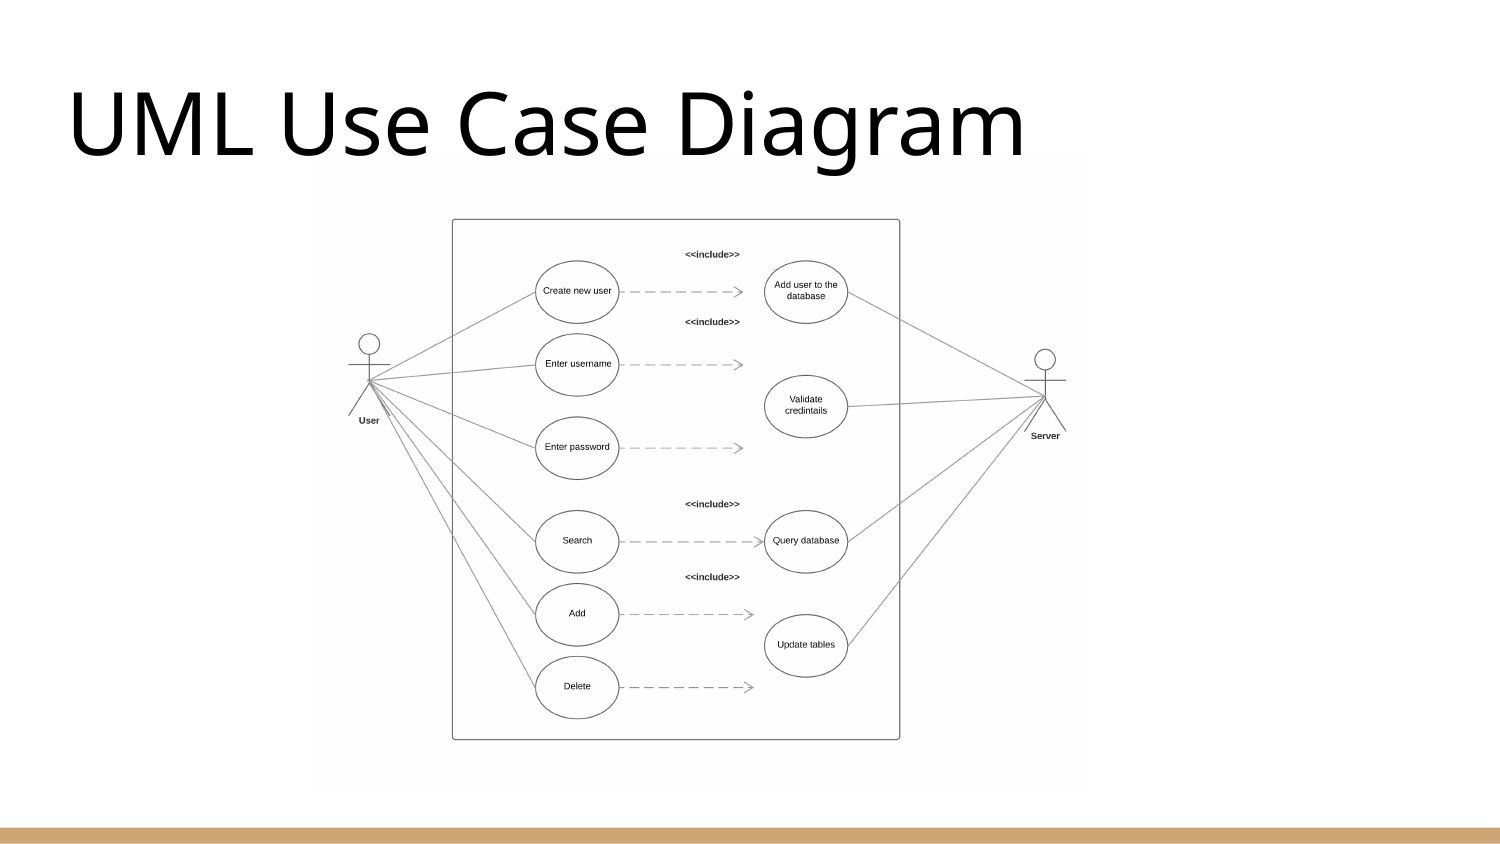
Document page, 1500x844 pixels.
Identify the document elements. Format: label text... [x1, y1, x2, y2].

picture [311, 154, 1090, 794]
title UML Use Case Diagram [51, 51, 1449, 189]
